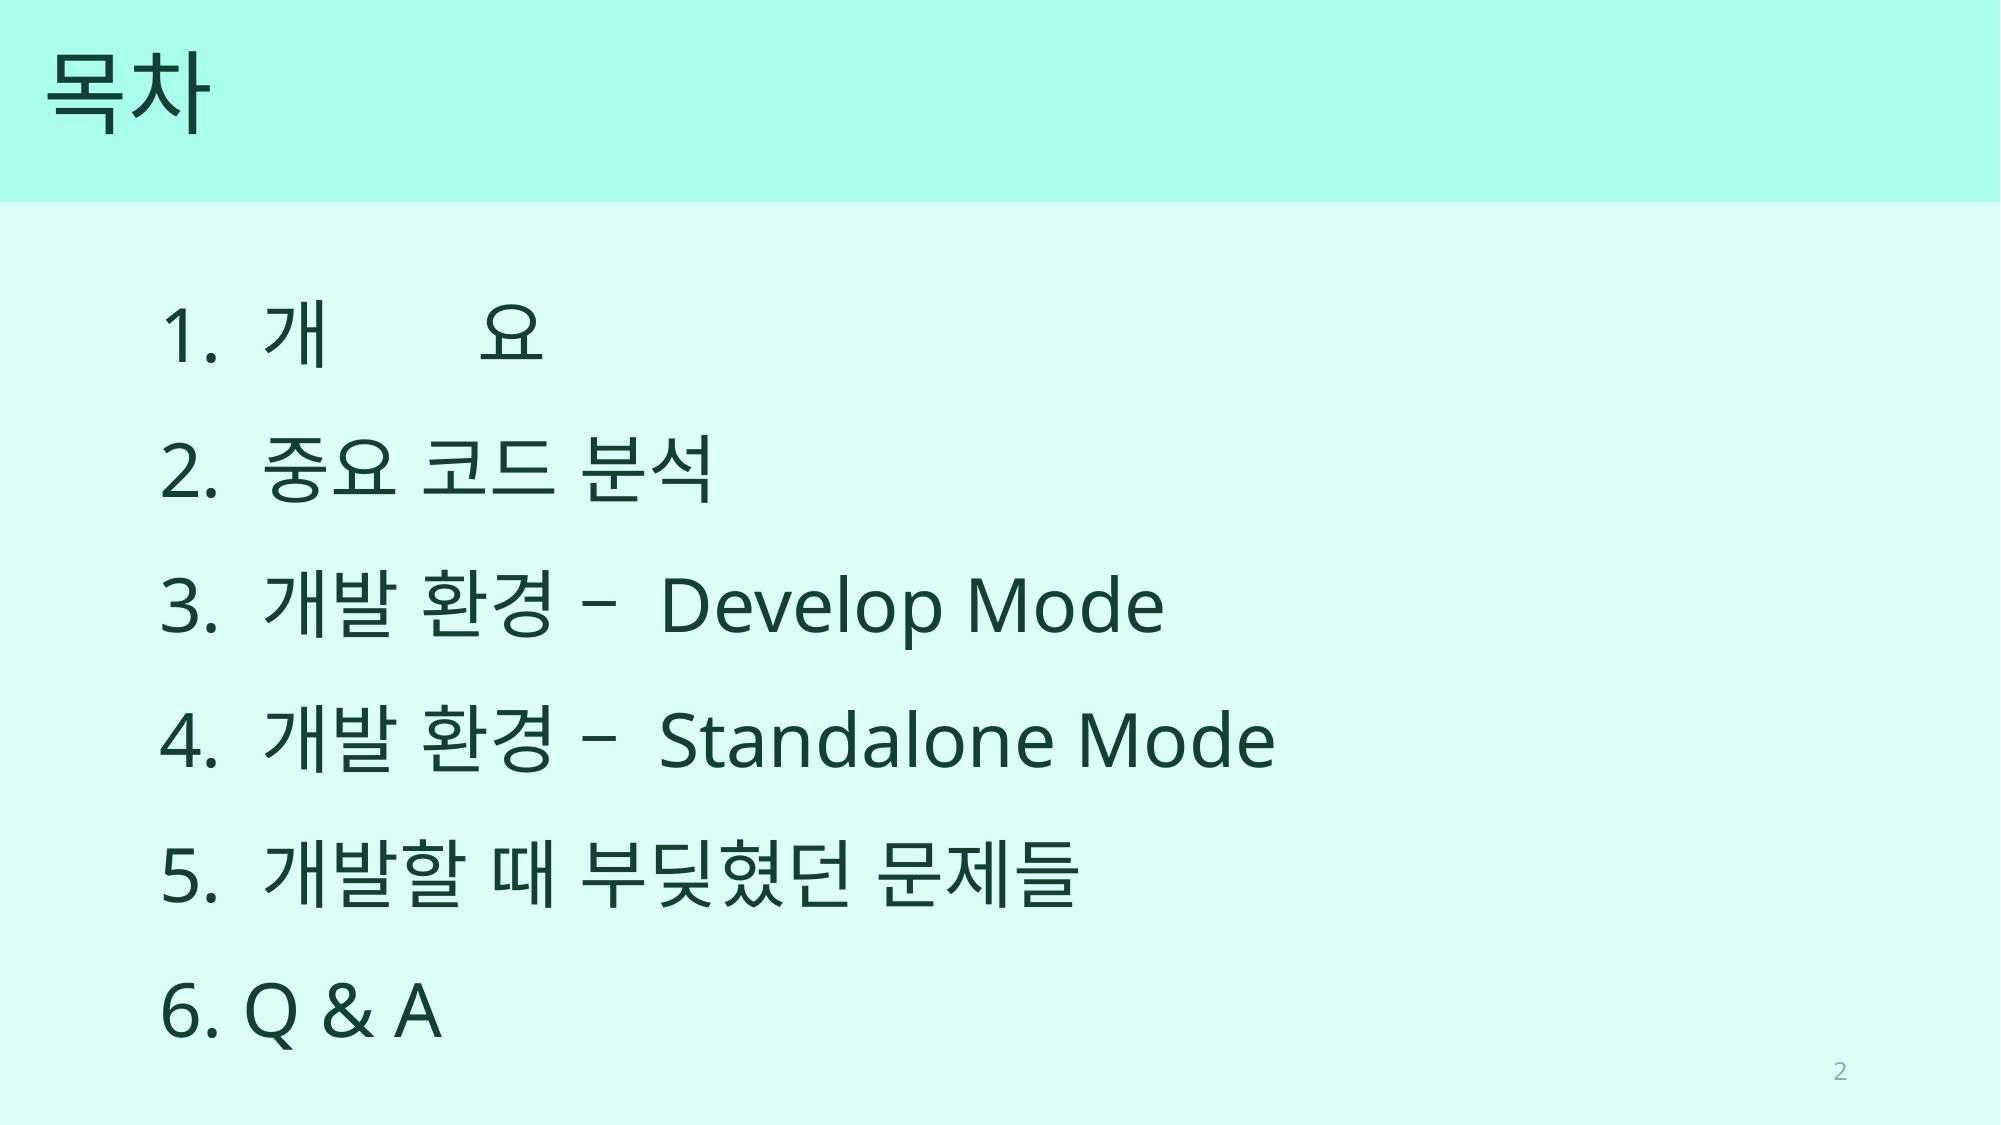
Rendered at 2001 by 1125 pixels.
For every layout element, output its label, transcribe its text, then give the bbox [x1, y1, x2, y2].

text_box 개 요 중요 코드 분석 개발 환경 – Develop Mode 개발 환경 – Standalone Mode 개발할 때 부딪혔던 문제들 Q & A [145, 235, 1946, 1060]
slide_number 2 [1412, 1042, 1863, 1103]
title 목차 [28, 41, 1510, 156]
